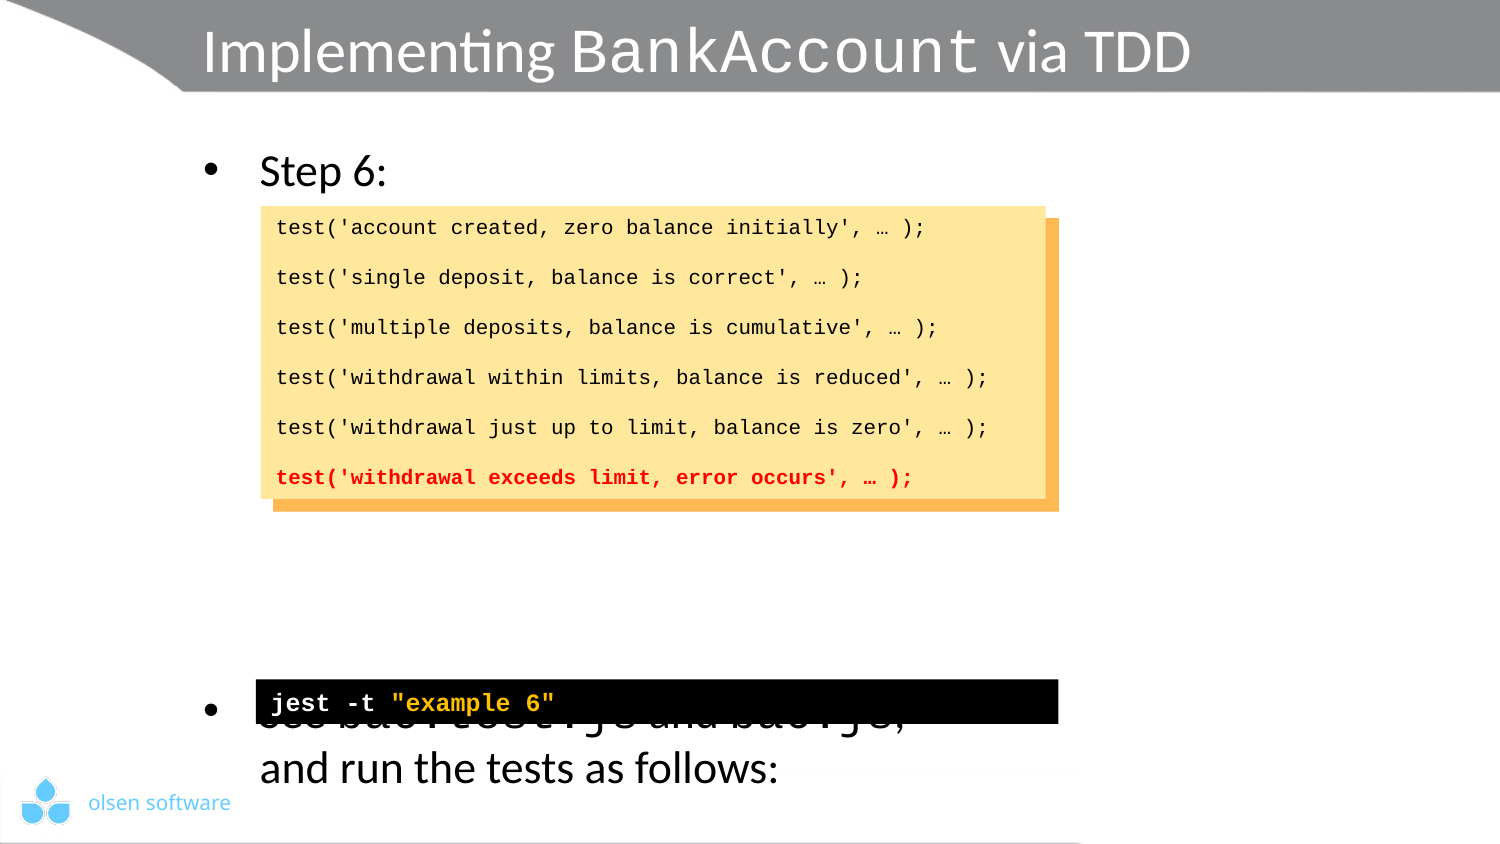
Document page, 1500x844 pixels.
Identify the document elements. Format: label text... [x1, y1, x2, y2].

title Implementing BankAccount via TDD [187, 3, 1426, 95]
picture [0, 0, 1500, 844]
list Step 6: See ba6.test.js and ba6.js, and run the tests as follows: [188, 133, 1493, 716]
text_box test('account created, zero balance initially', … ); test('single deposit, balance is correct', … ); test('multiple deposits, balance is cumulative', … ); test('withdrawal within limits, balance is reduced', … ); test('withdrawal just up to limit, balance is zero', … ); test('withdrawal exceeds limit, error occurs', … ); [260, 206, 1046, 499]
text_box jest -t "example 6" [255, 679, 1059, 724]
